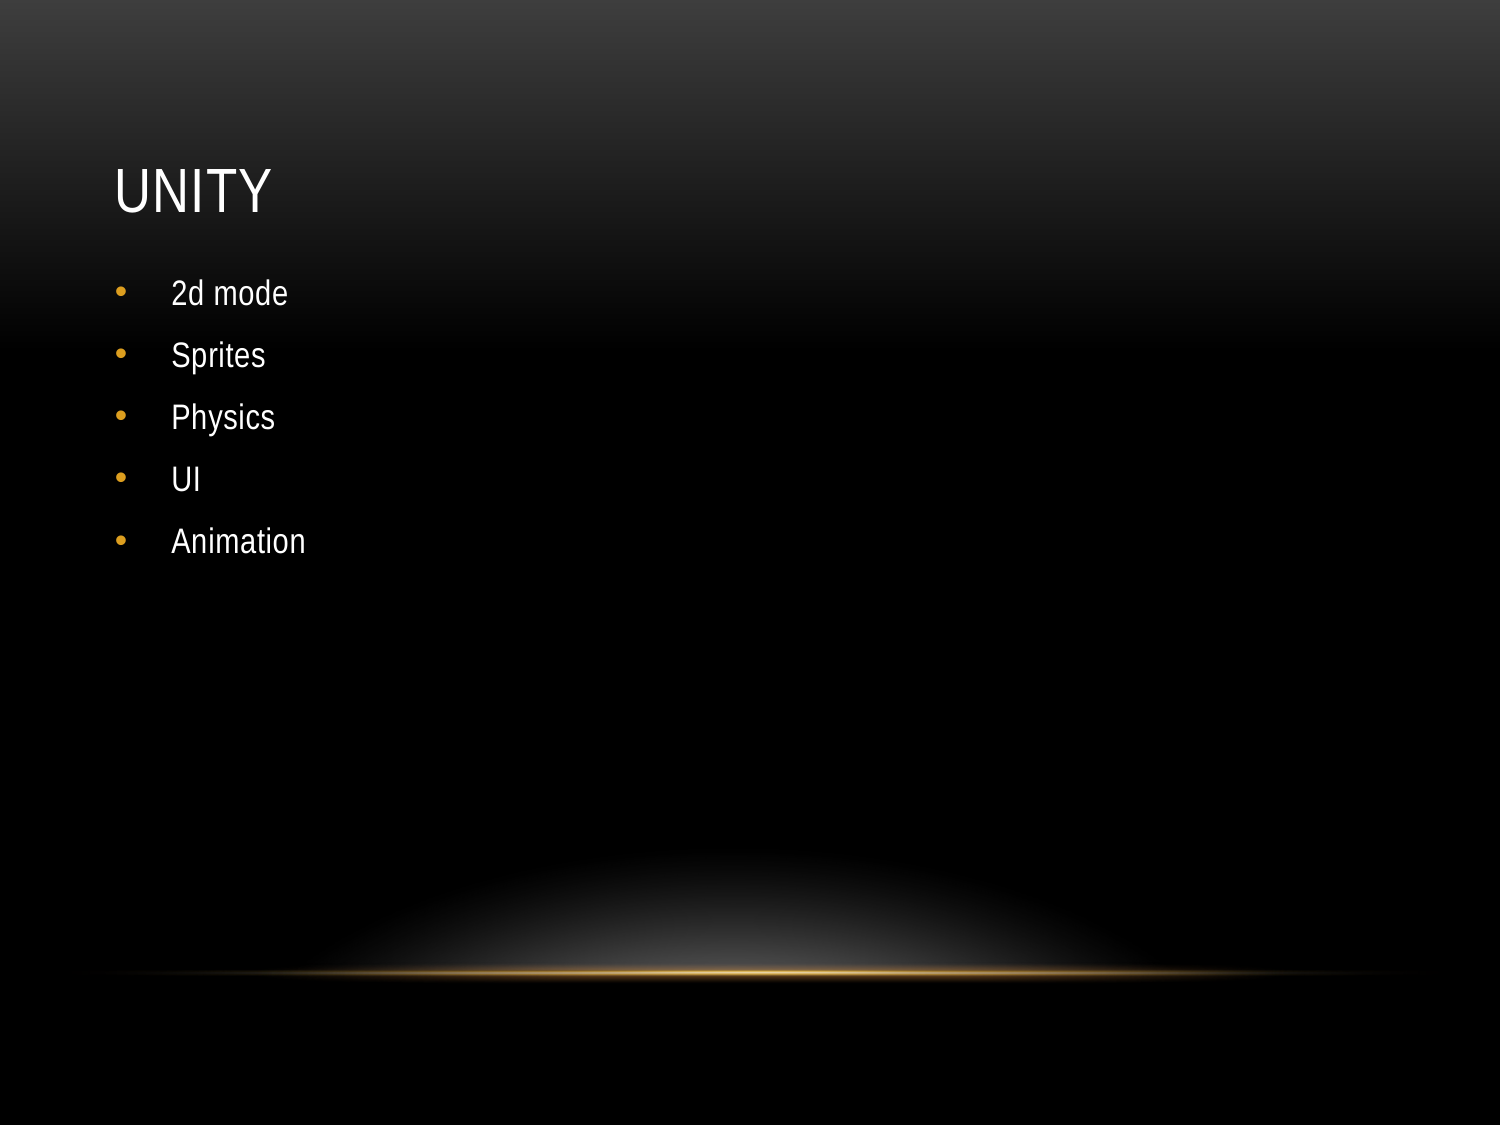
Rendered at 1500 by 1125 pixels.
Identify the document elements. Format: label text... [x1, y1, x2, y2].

list 2d mode Sprites Physics UI Animation [99, 262, 1400, 938]
title Unity [99, 45, 1400, 233]
picture [0, 0, 1500, 1125]
